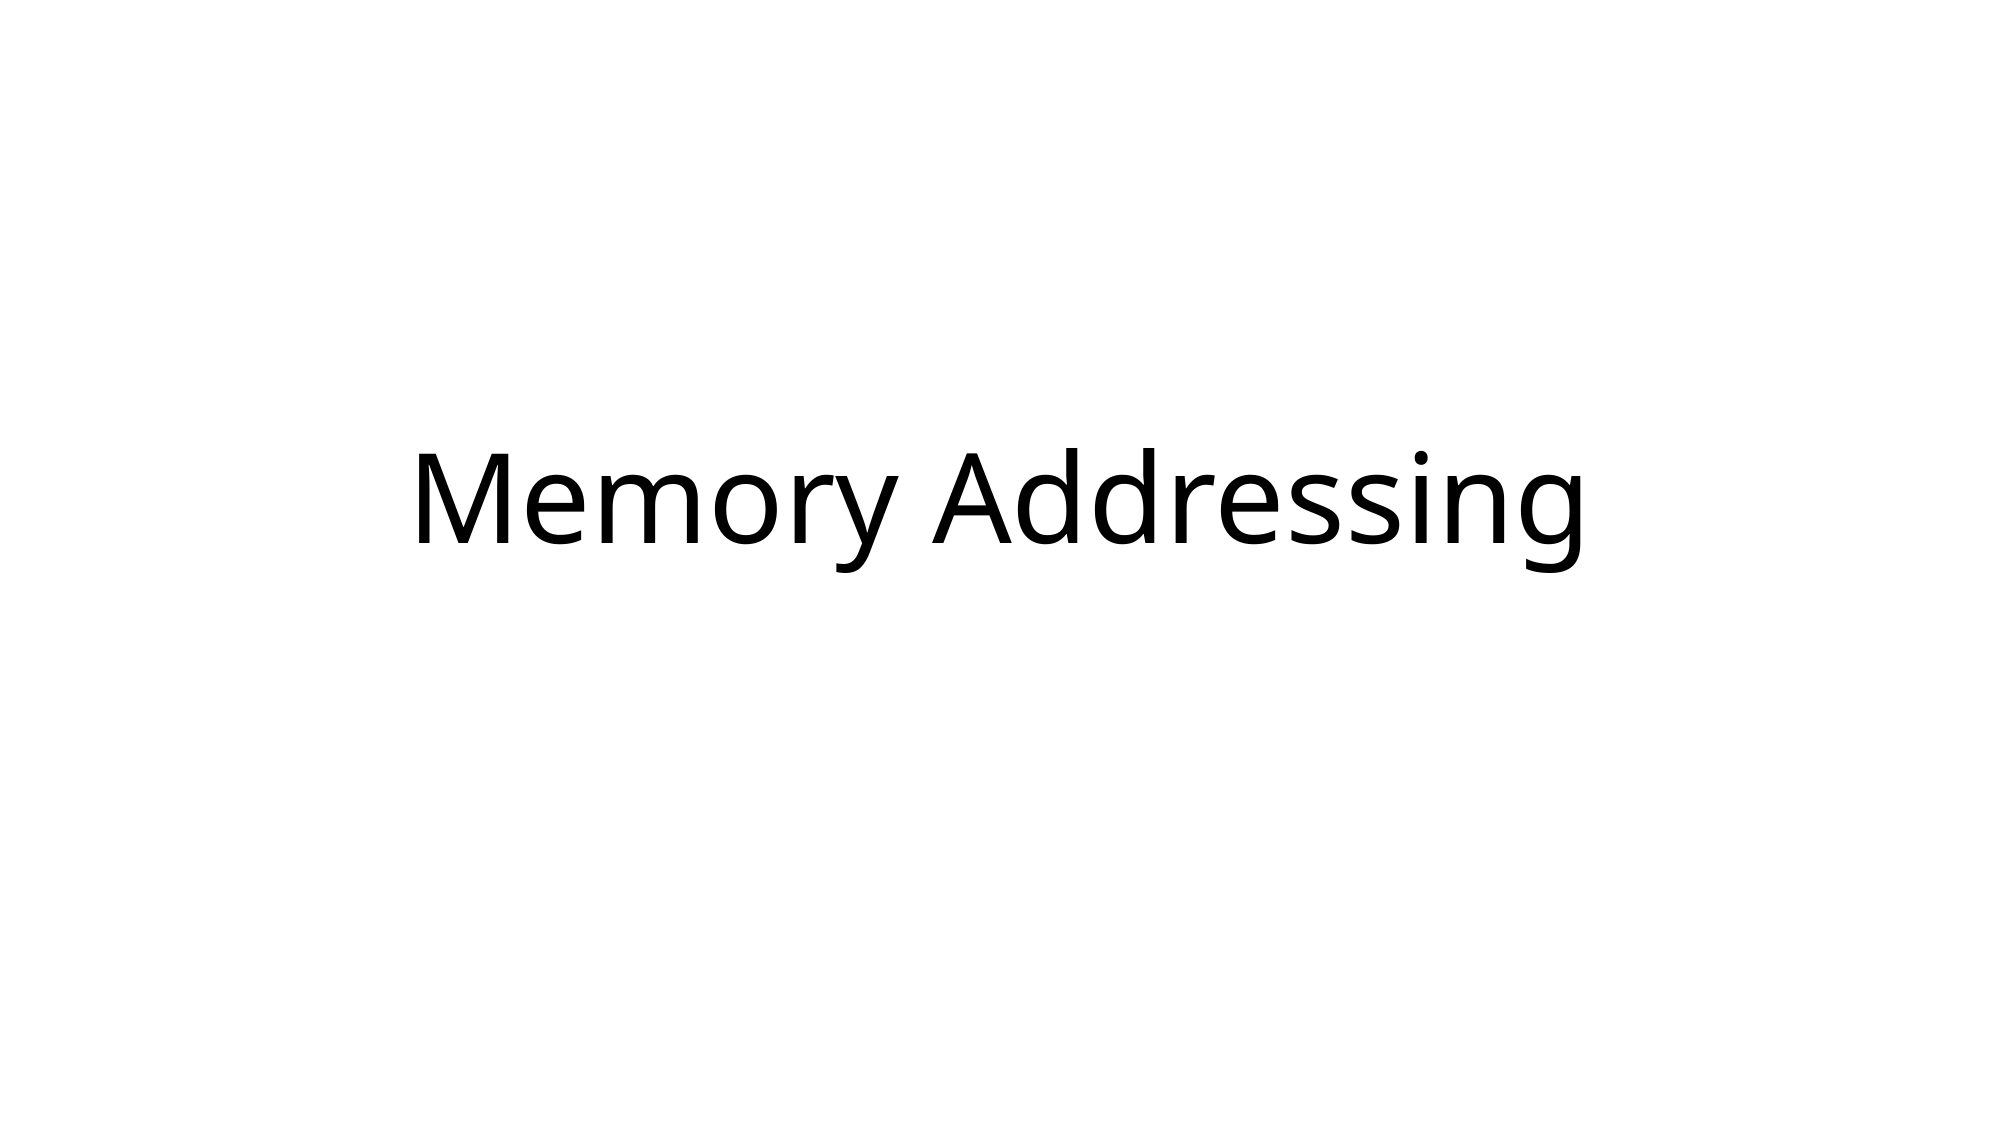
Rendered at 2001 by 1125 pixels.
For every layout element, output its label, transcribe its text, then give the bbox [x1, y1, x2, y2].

title Memory Addressing [249, 217, 1750, 576]
